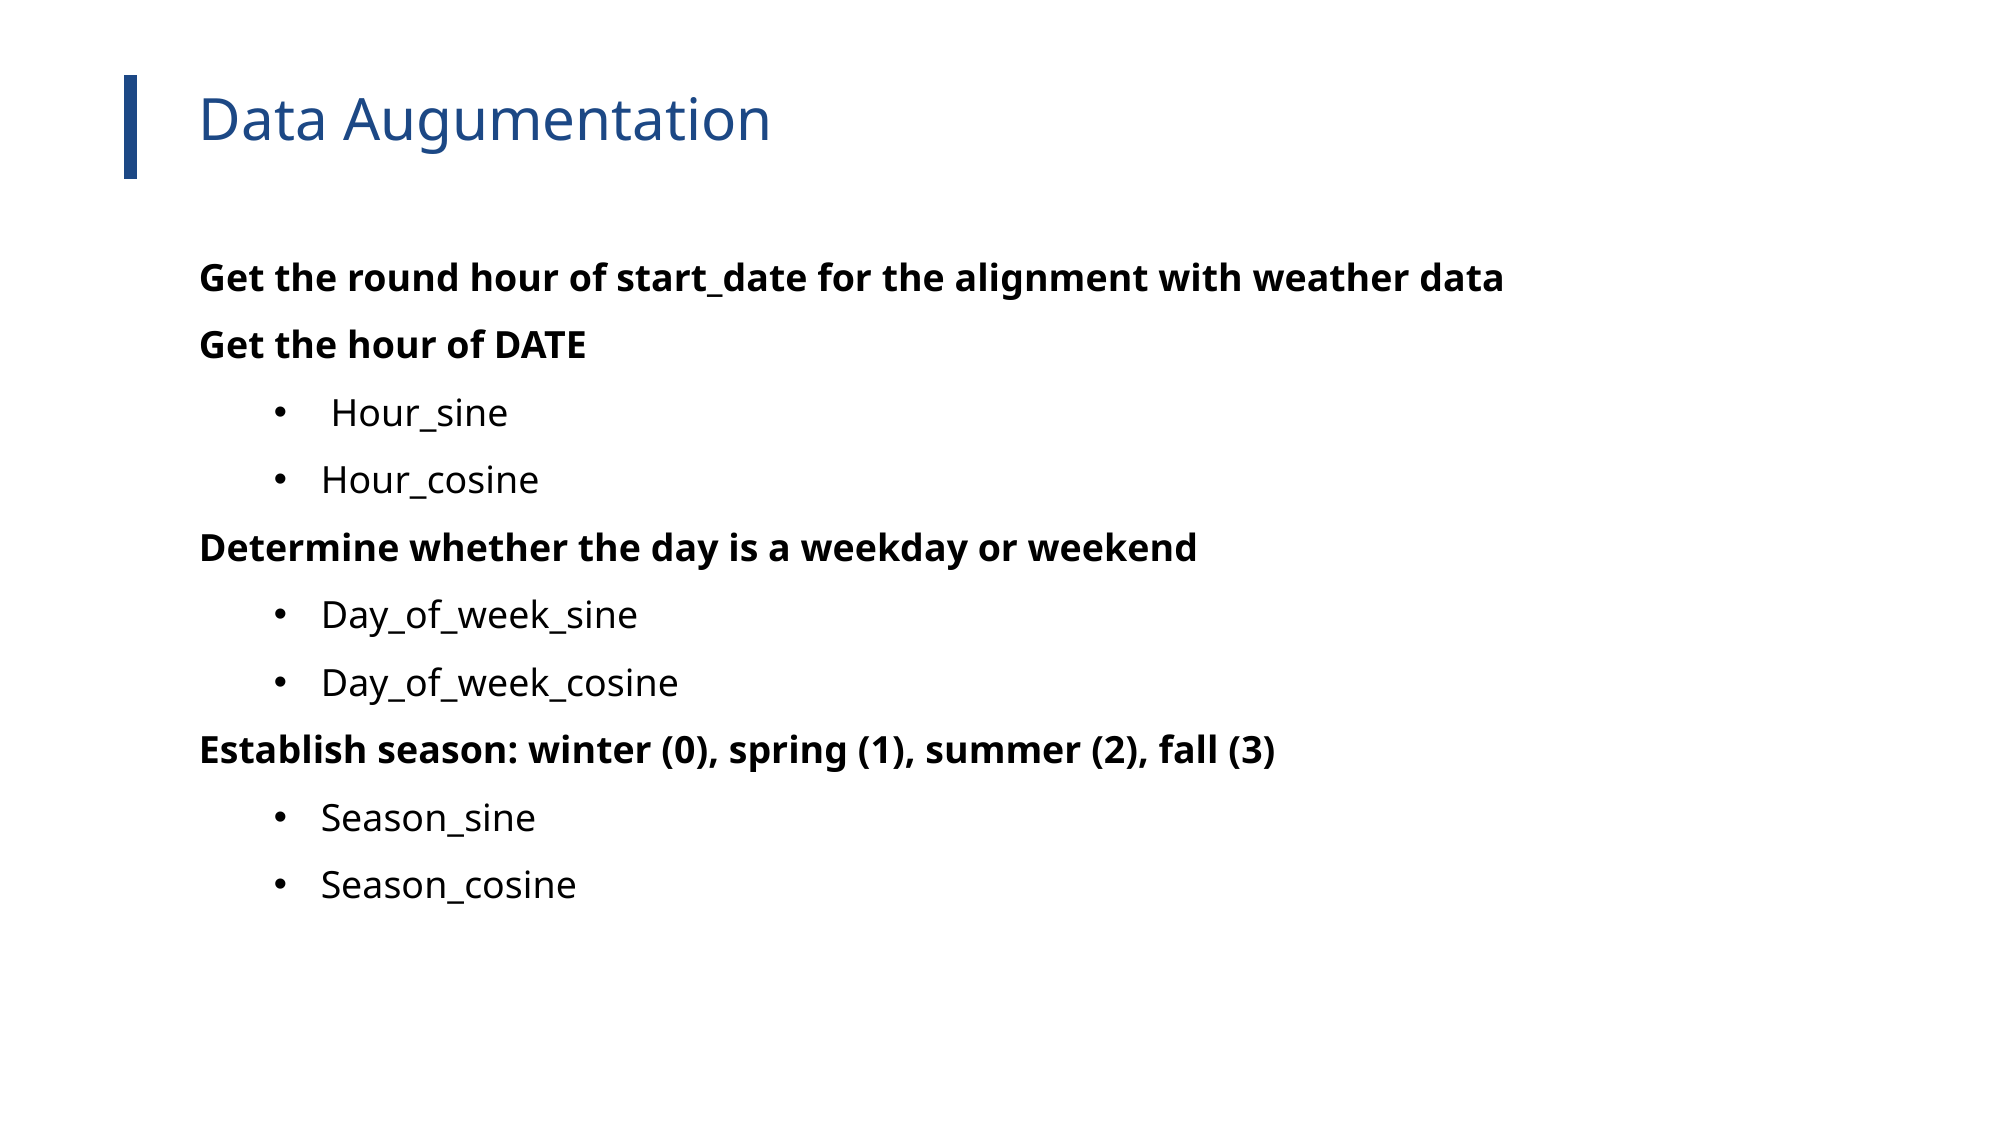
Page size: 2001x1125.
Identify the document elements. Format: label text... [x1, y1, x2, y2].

text_box Data Augumentation [184, 75, 1071, 160]
text_box Get the round hour of start_date for the alignment with weather data Get the hour of DATE Hour_sine Hour_cosine Determine whether the day is a weekday or weekend Day_of_week_sine Day_of_week_cosine Establish season: winter (0), spring (1), summer (2), fall (3) Season_sine Season_cosine [184, 223, 1873, 959]
